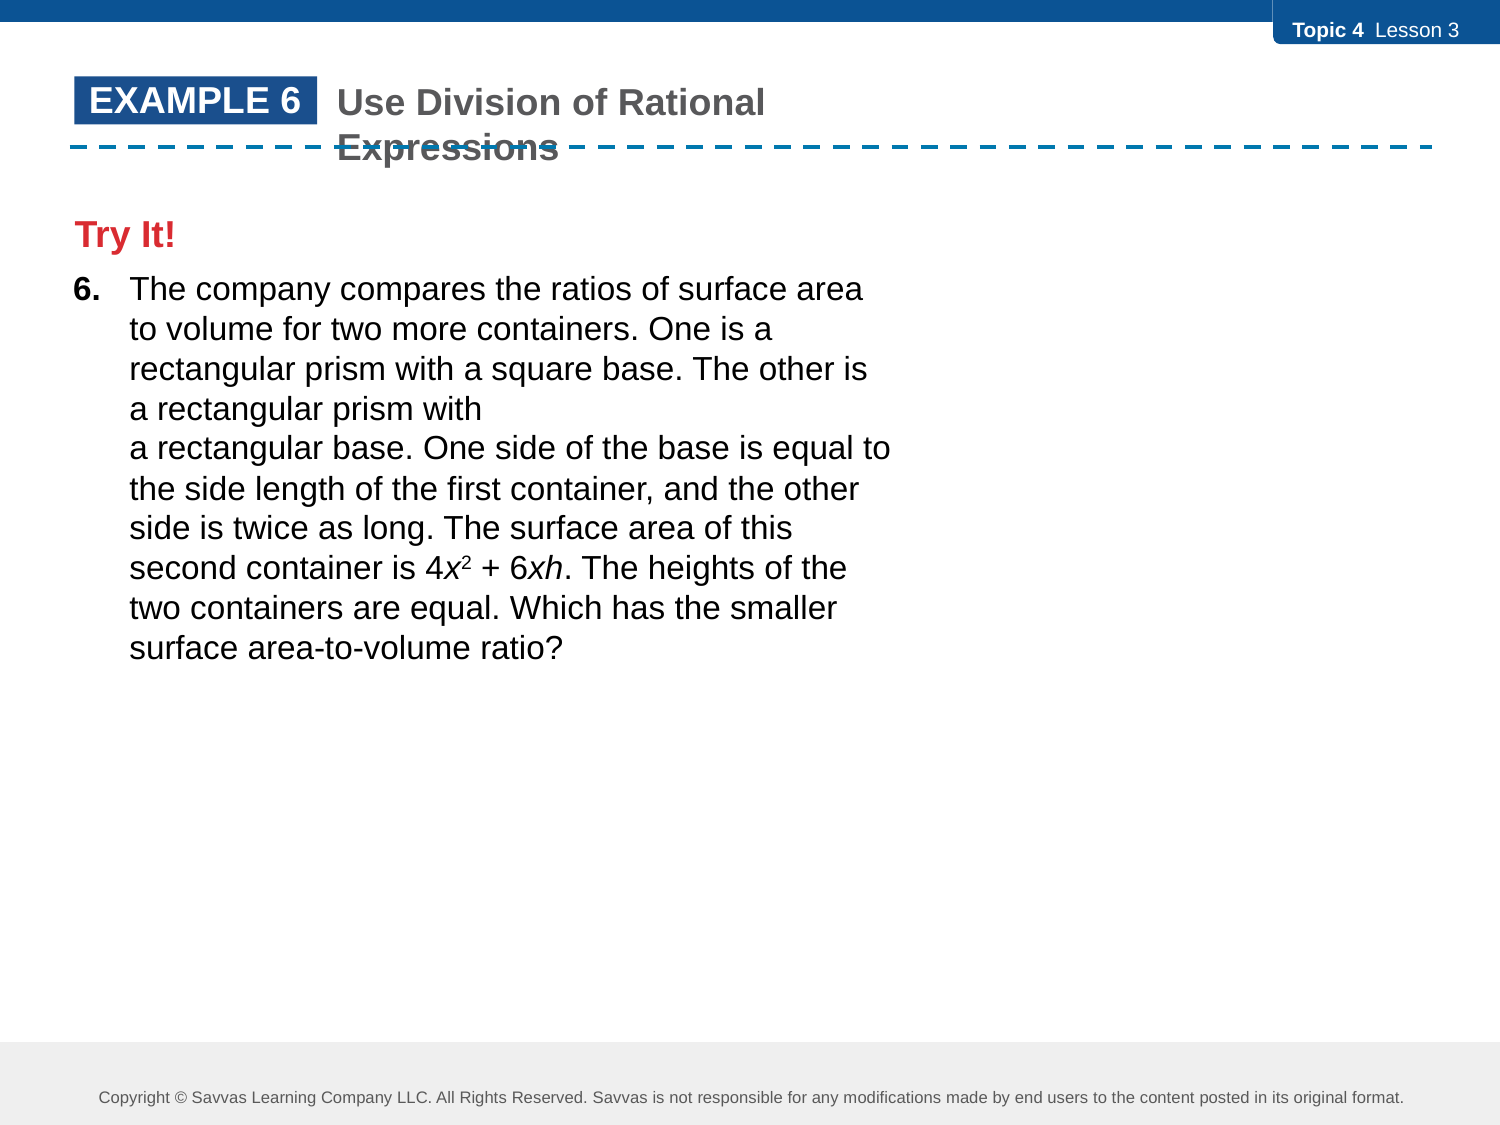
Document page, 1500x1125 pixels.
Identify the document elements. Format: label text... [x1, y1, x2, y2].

text_box Use Division of Rational Expressions Try It! ​The company compares the ratios of surface area to volume for two more containers. One is a rectangular prism with a square base. The other is a rectangular prism with a rectangular base. One side of the base is equal to the side length of the first container, and the other side is twice as long. The surface area of this second container is 4x2 + 6xh. The heights of the two containers are equal. Which has the smaller surface area-to-volume ratio? [58, 70, 902, 674]
text_box Example 6 [72, 74, 319, 126]
